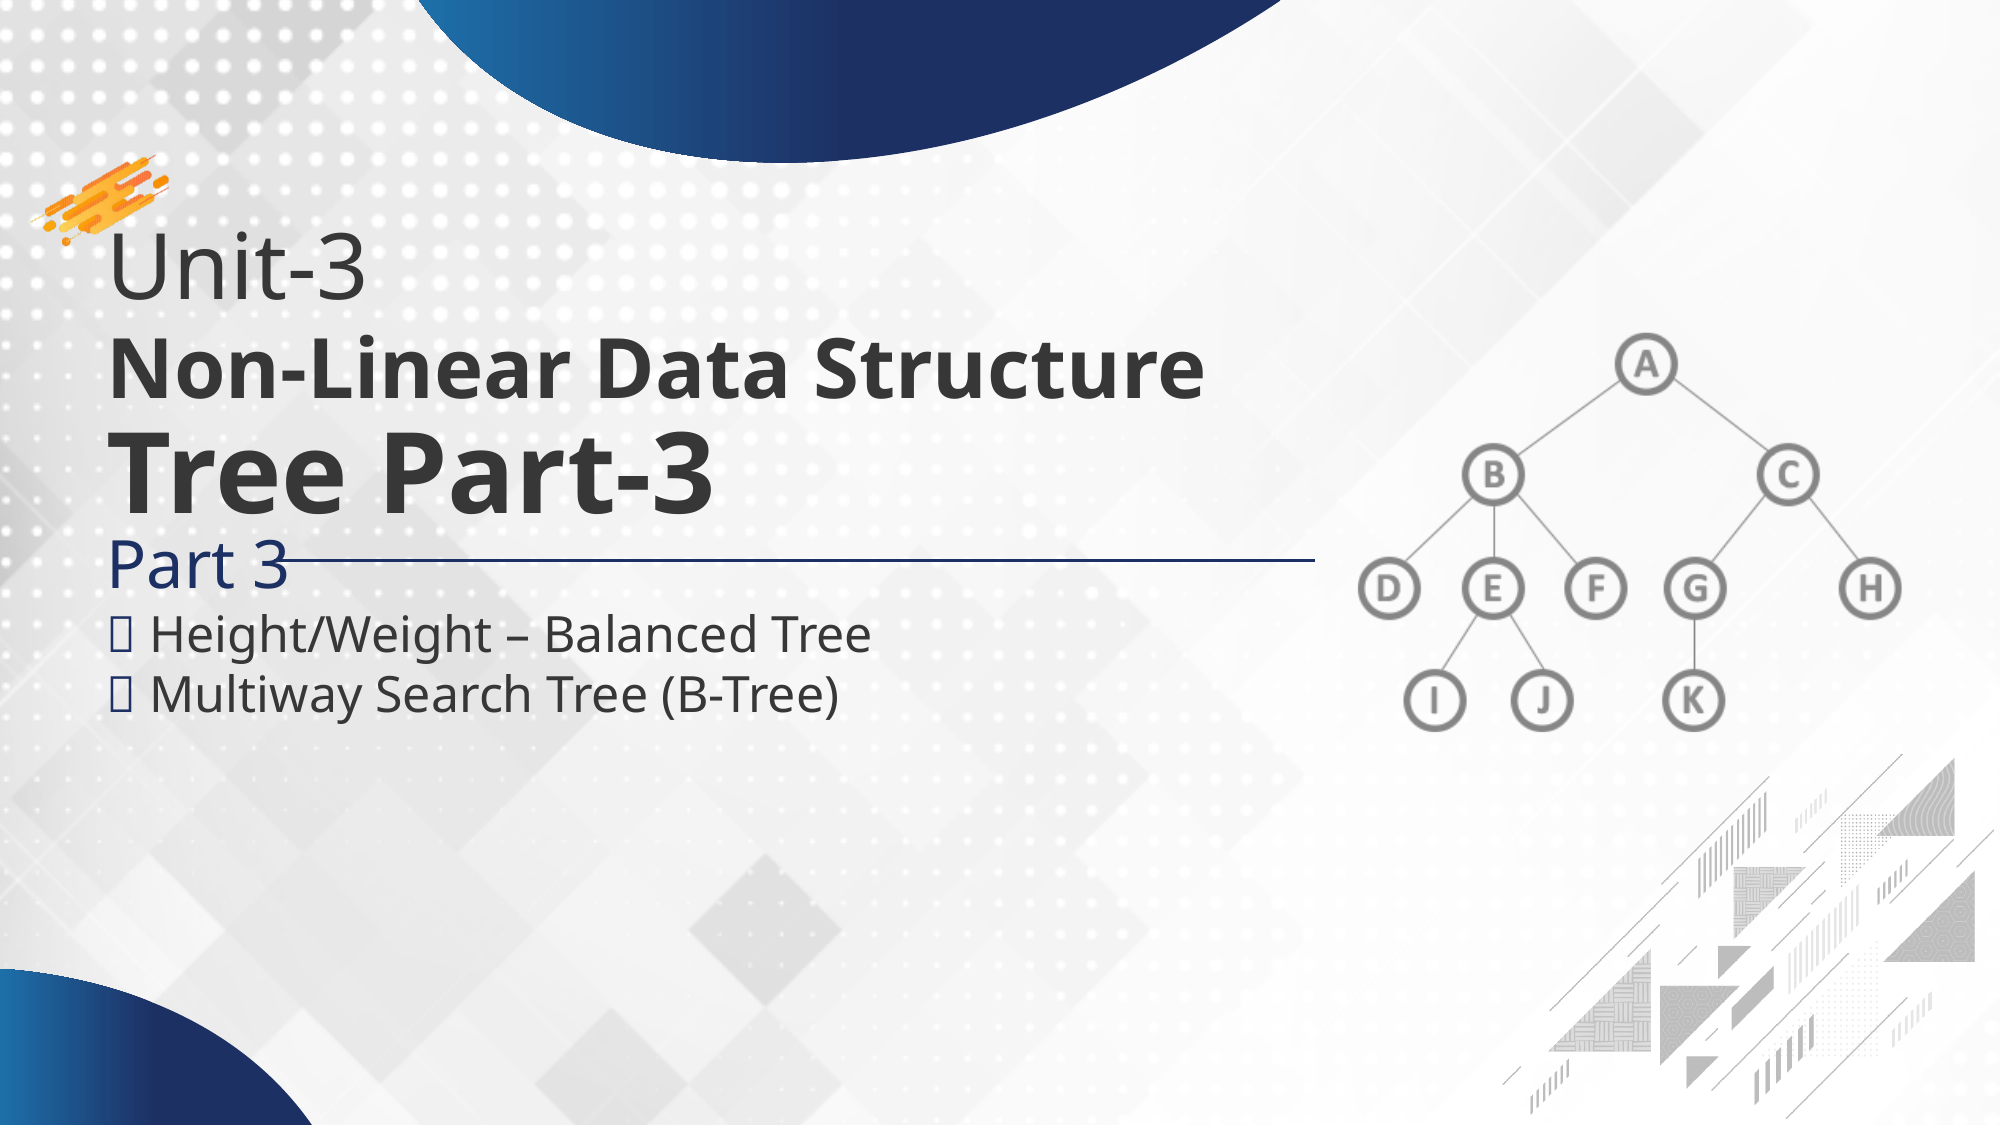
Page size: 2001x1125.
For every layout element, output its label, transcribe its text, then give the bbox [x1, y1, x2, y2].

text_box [91, 514, 1316, 732]
picture [10, 137, 189, 265]
title Unit-3 Non-Linear Data Structure Tree Part-3 [91, 184, 1498, 605]
